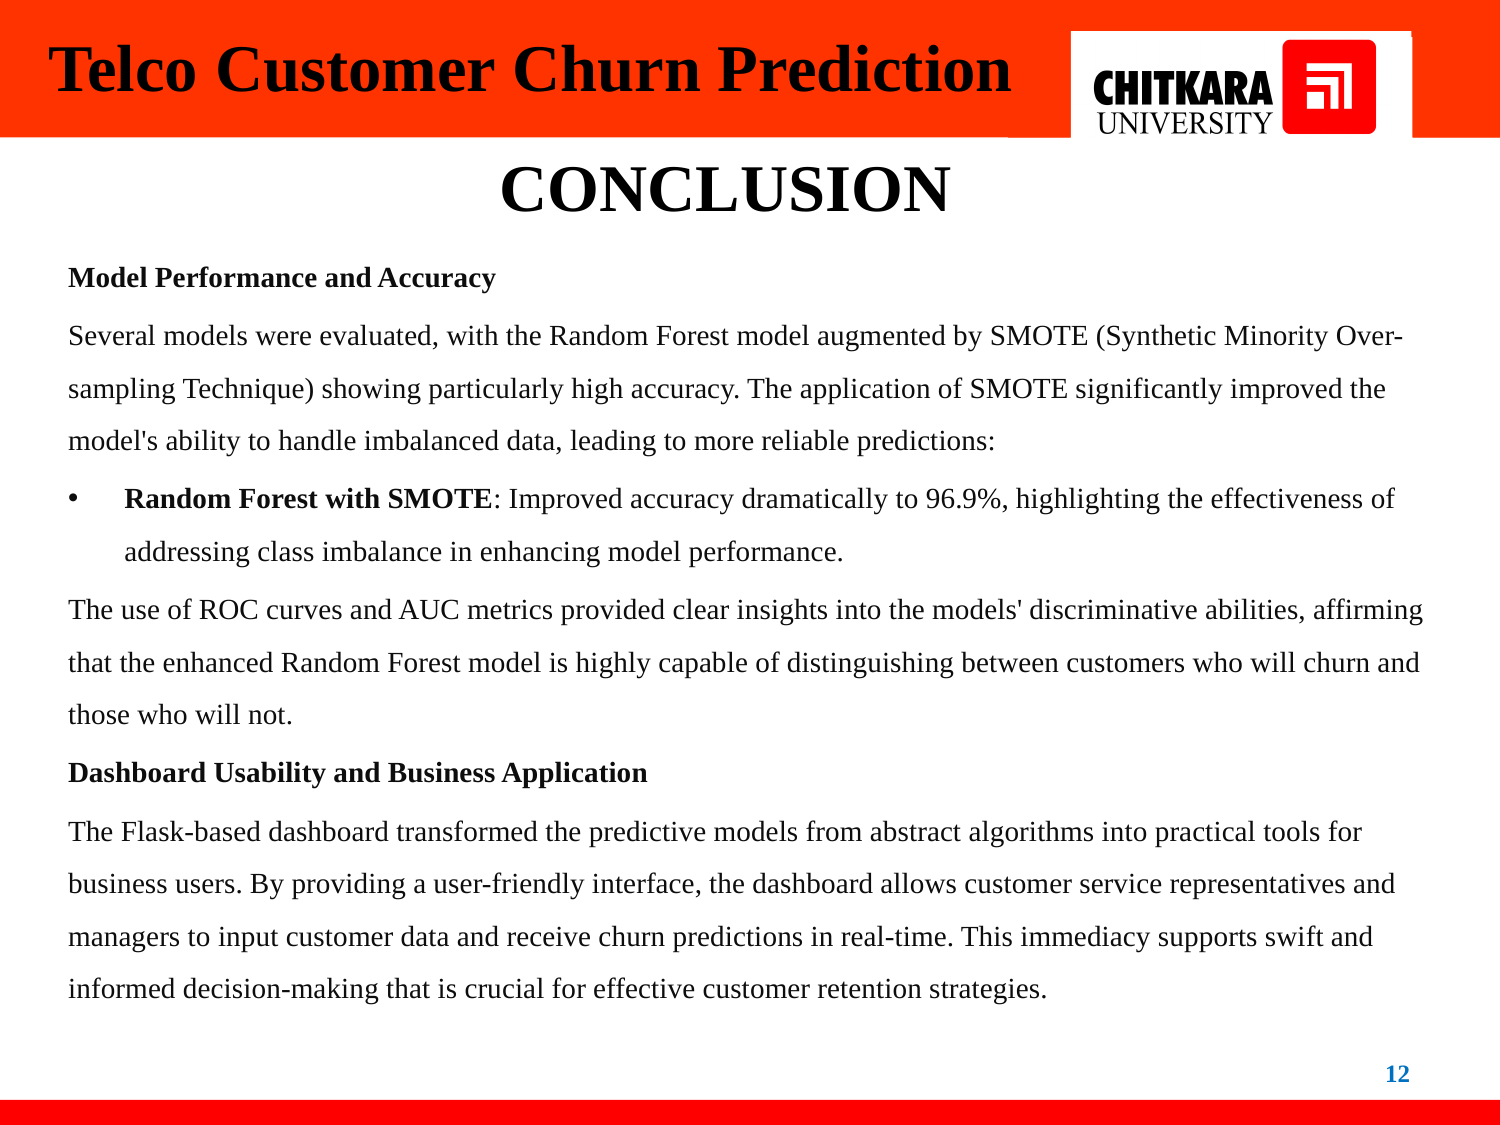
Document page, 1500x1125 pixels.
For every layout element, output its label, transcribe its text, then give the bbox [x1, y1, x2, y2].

picture [1074, 37, 1391, 138]
text_box CONCLUSION [348, 137, 1103, 233]
title Telco Customer Churn Prediction [0, 35, 1063, 174]
list Model Performance and Accuracy Several models were evaluated, with the Random Forest model augmented by SMOTE (Synthetic Minority Over-sampling Technique) showing particularly high accuracy. The application of SMOTE significantly improved the model's ability to handle imbalanced data, leading to more reliable predictions: Random Forest with SMOTE: Improved accuracy dramatically to 96.9%, highlighting the effectiveness of addressing class imbalance in enhancing model performance. The use of ROC curves and AUC metrics provided clear insights into the models' discriminative abilities, affirming that the enhanced Random Forest model is highly capable of distinguishing between customers who will churn and those who will not. Dashboard Usability and Business Application The Flask-based dashboard transformed the predictive models from abstract algorithms into practical tools for business users. By providing a user-friendly interface, the dashboard allows customer service representatives and managers to input customer data and receive churn predictions in real-time. This immediacy supports swift and informed decision-making that is crucial for effective customer retention strategies. [52, 233, 1448, 1043]
slide_number 12 [1074, 1042, 1425, 1103]
